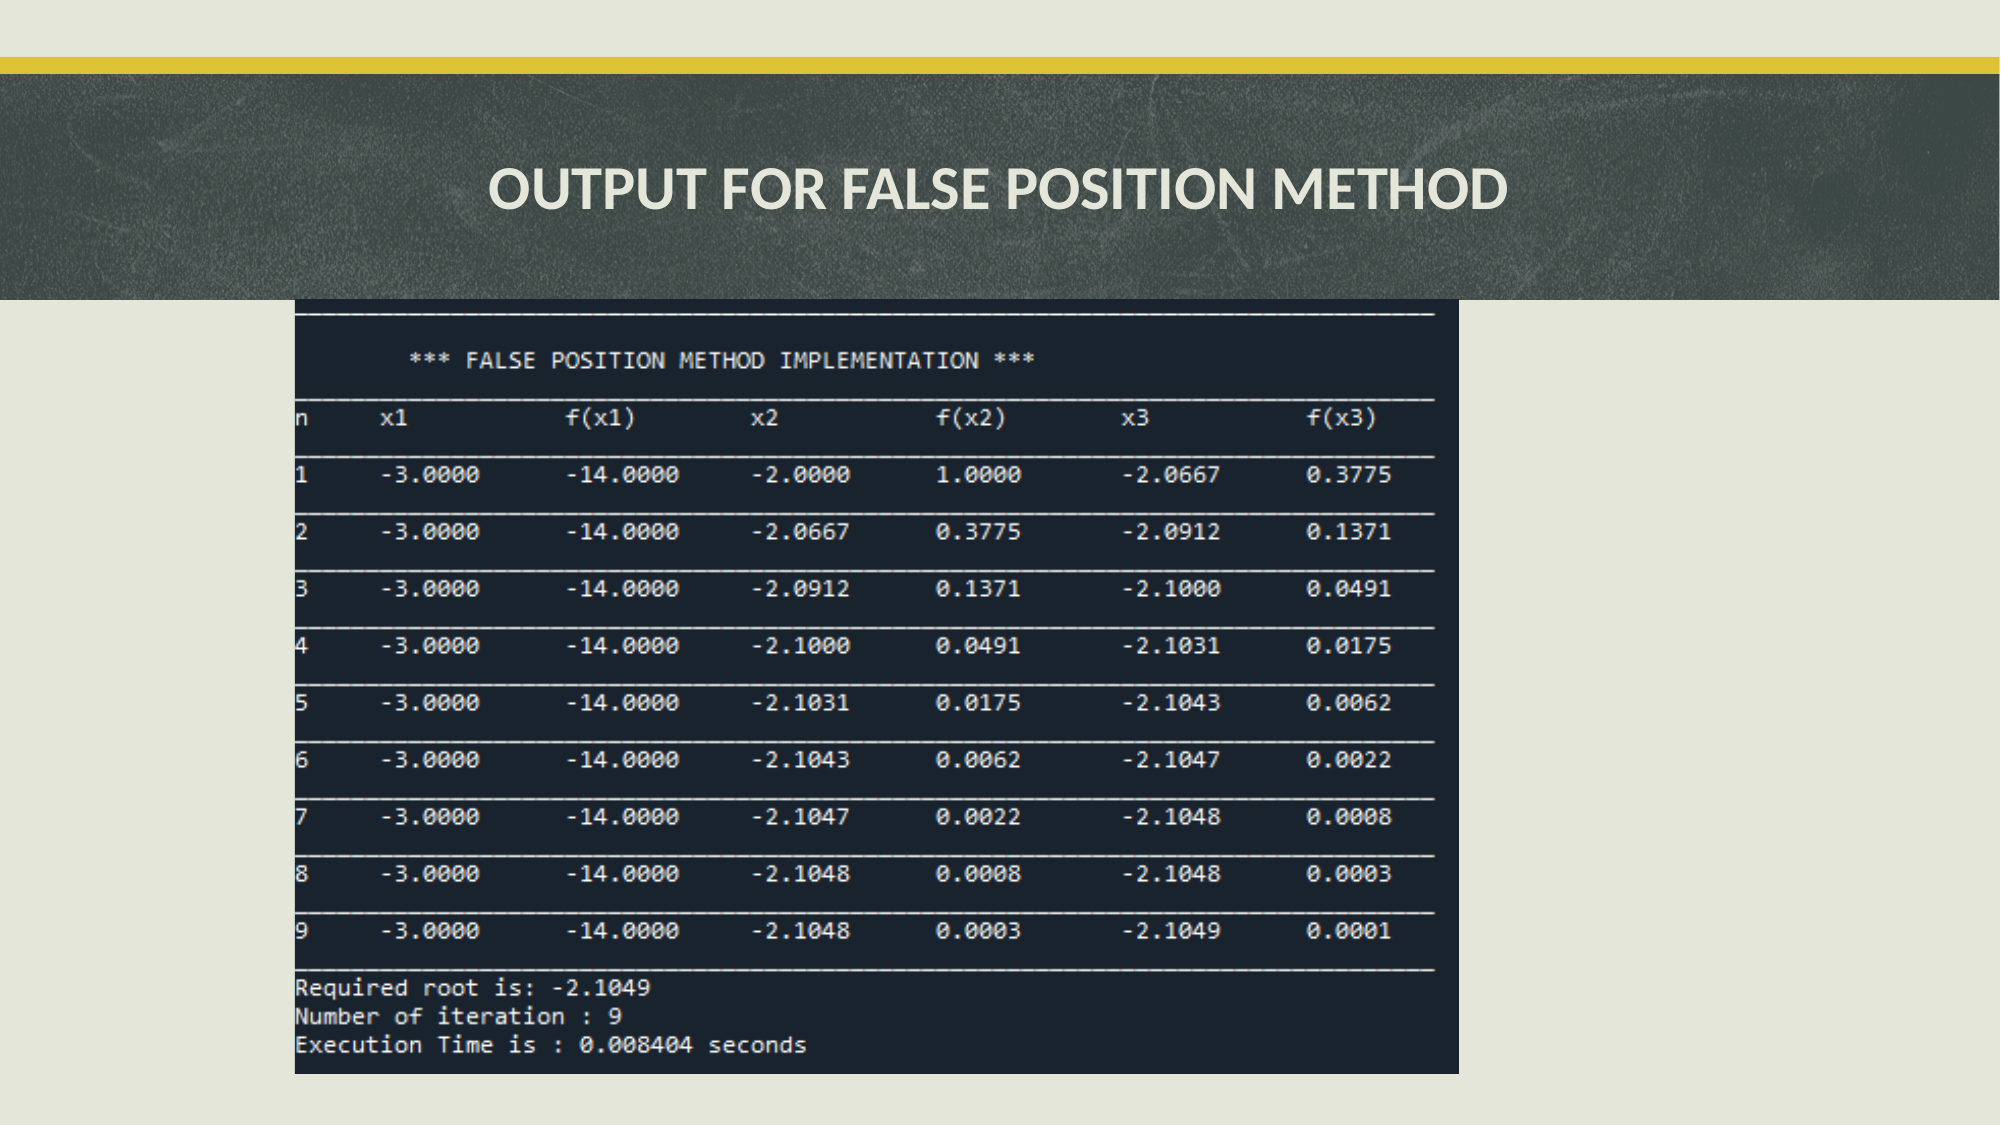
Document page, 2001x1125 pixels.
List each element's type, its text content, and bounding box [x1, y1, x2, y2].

title OUTPUT FOR FALSE POSITION METHOD [210, 76, 1790, 300]
picture [0, 74, 2000, 300]
picture [294, 299, 1460, 1075]
